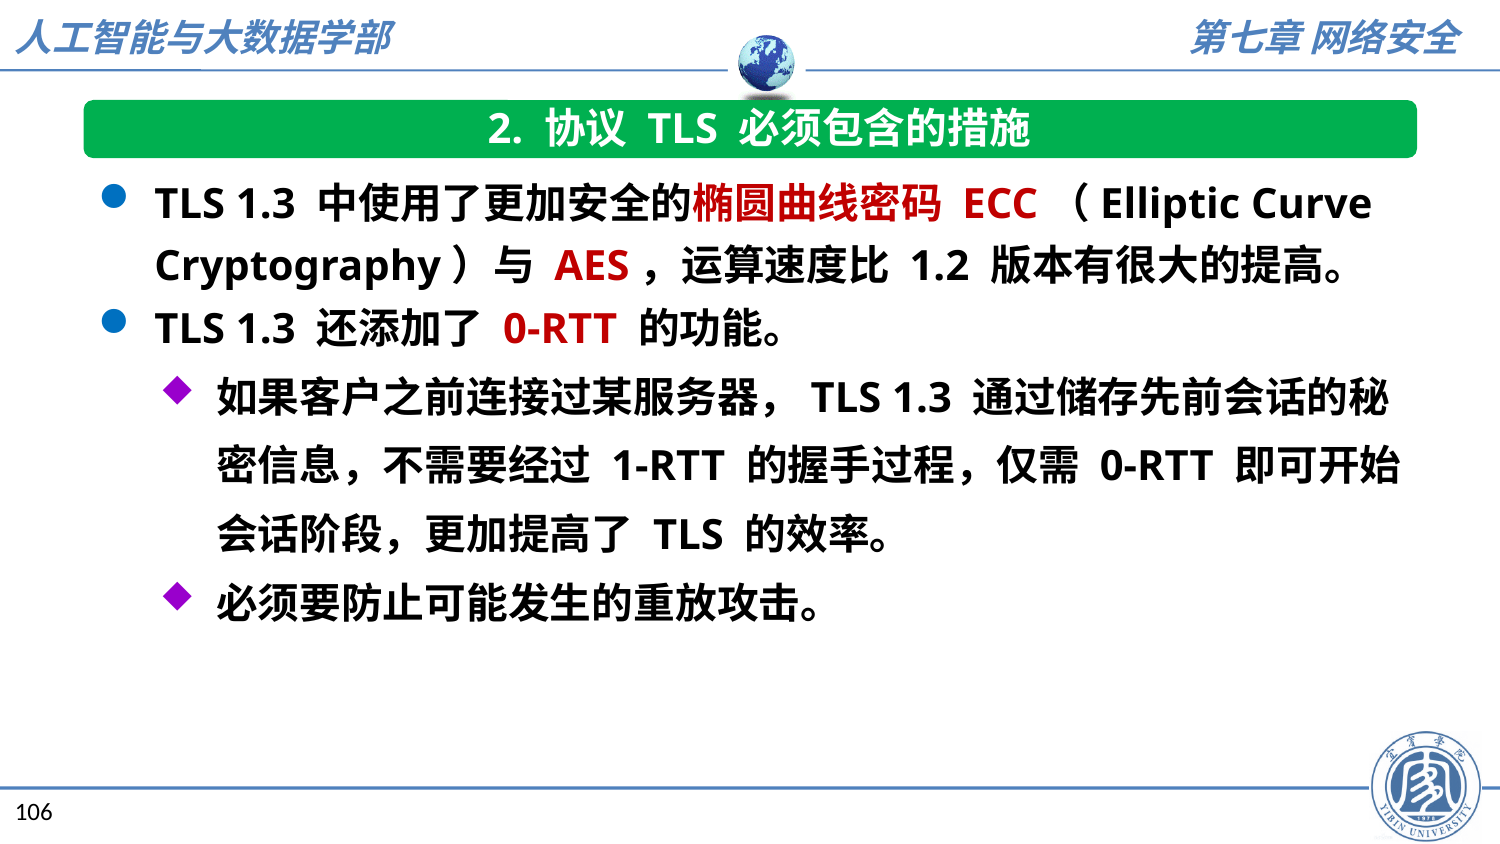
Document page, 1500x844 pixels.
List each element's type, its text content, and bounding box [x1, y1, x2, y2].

text_box 2. 协议 TLS 必须包含的措施 [165, 94, 1353, 156]
picture [736, 33, 796, 94]
text_box [83, 99, 165, 156]
text_box [1353, 100, 1418, 156]
text_box TLS 1.3 中使用了更加安全的椭圆曲线密码 ECC（Elliptic Curve Cryptography）与 AES，运算速度比 1.2 版本有很大的提高。 TLS 1.3 还添加了 0-RTT 的功能。 如果客户之前连接过某服务器，TLS 1.3 通过储存先前会话的秘密信息，不需要经过 1-RTT 的握手过程，仅需 0-RTT 即可开始会话阶段，更加提高了 TLS 的效率。 必须要防止可能发生的重放攻击。 [83, 156, 1418, 634]
slide_number 106 [0, 787, 350, 833]
